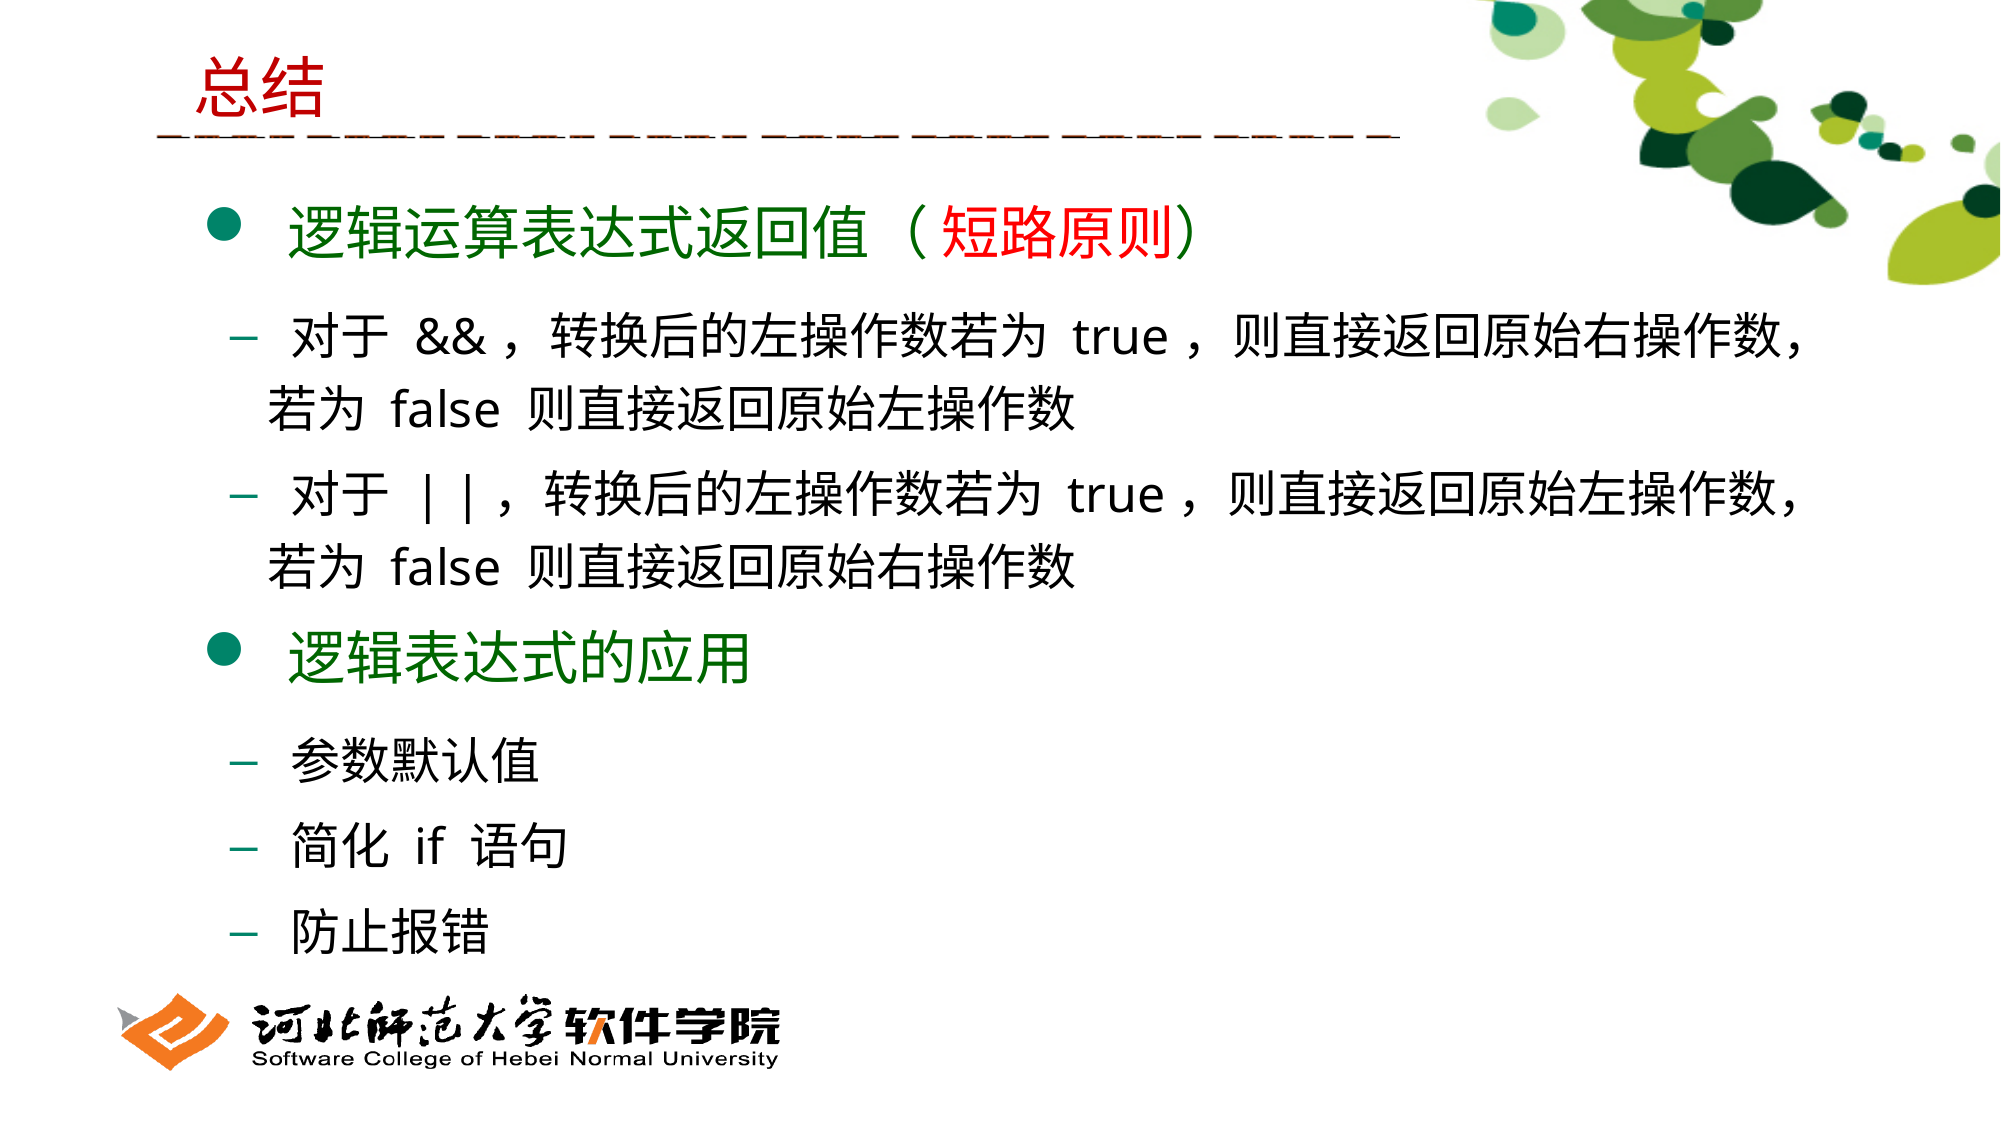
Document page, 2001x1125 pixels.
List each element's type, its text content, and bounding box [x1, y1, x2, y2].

list 总结 [178, 38, 1523, 120]
list 逻辑运算表达式返回值（ 短路原则） 对于 &&，转换后的左操作数若为 true，则直接返回原始右操作数，若为 false 则直接返回原始左操作数 对于 | |，转换后的左操作数若为 true，则直接返回原始左操作数，若为 false 则直接返回原始右操作数 逻辑表达式的应用 参数默认值 简化 if 语句 防止报错 [187, 175, 1848, 983]
picture [0, 0, 2001, 1125]
